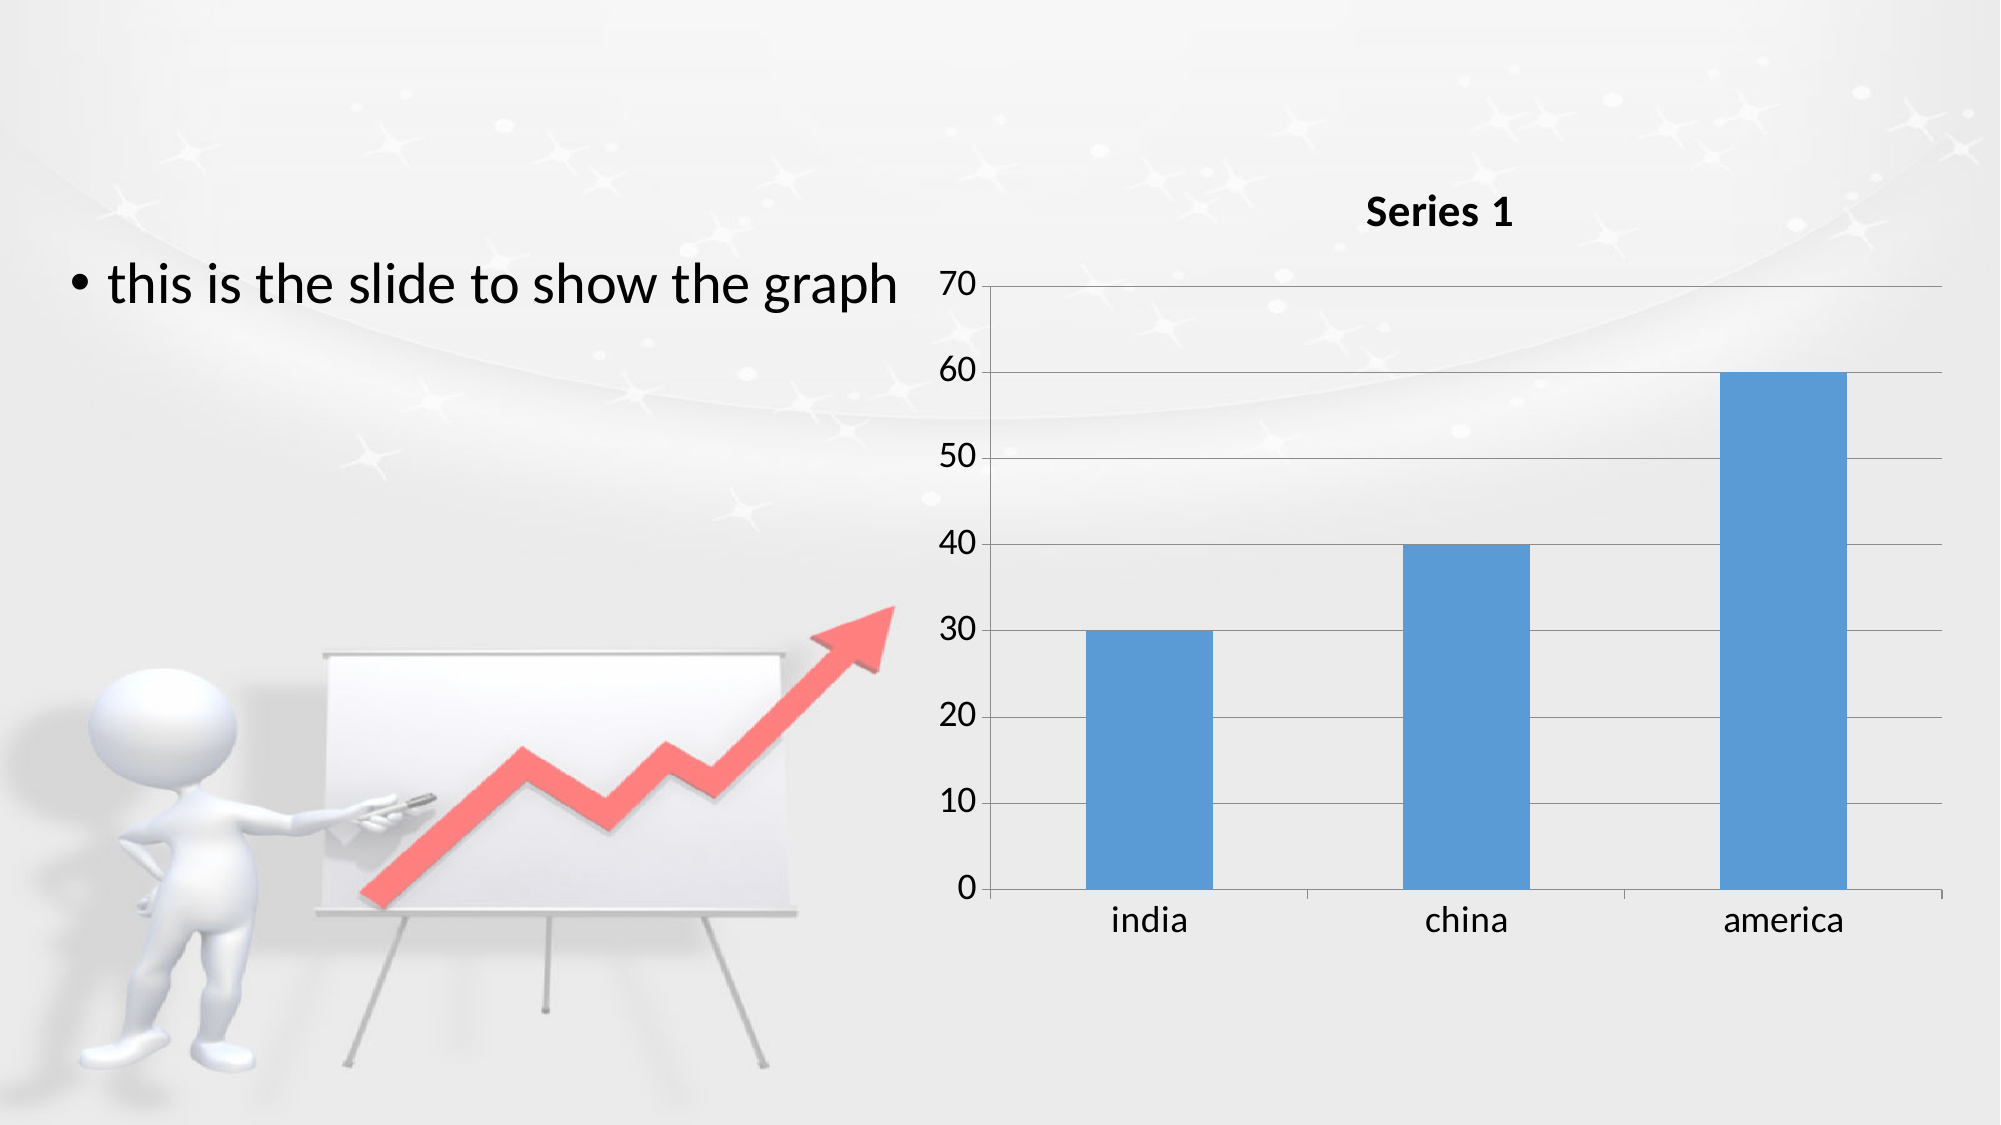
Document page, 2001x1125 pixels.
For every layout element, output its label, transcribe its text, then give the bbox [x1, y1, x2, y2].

chart [917, 154, 1963, 959]
list this is the slide to show the graph [54, 154, 917, 944]
